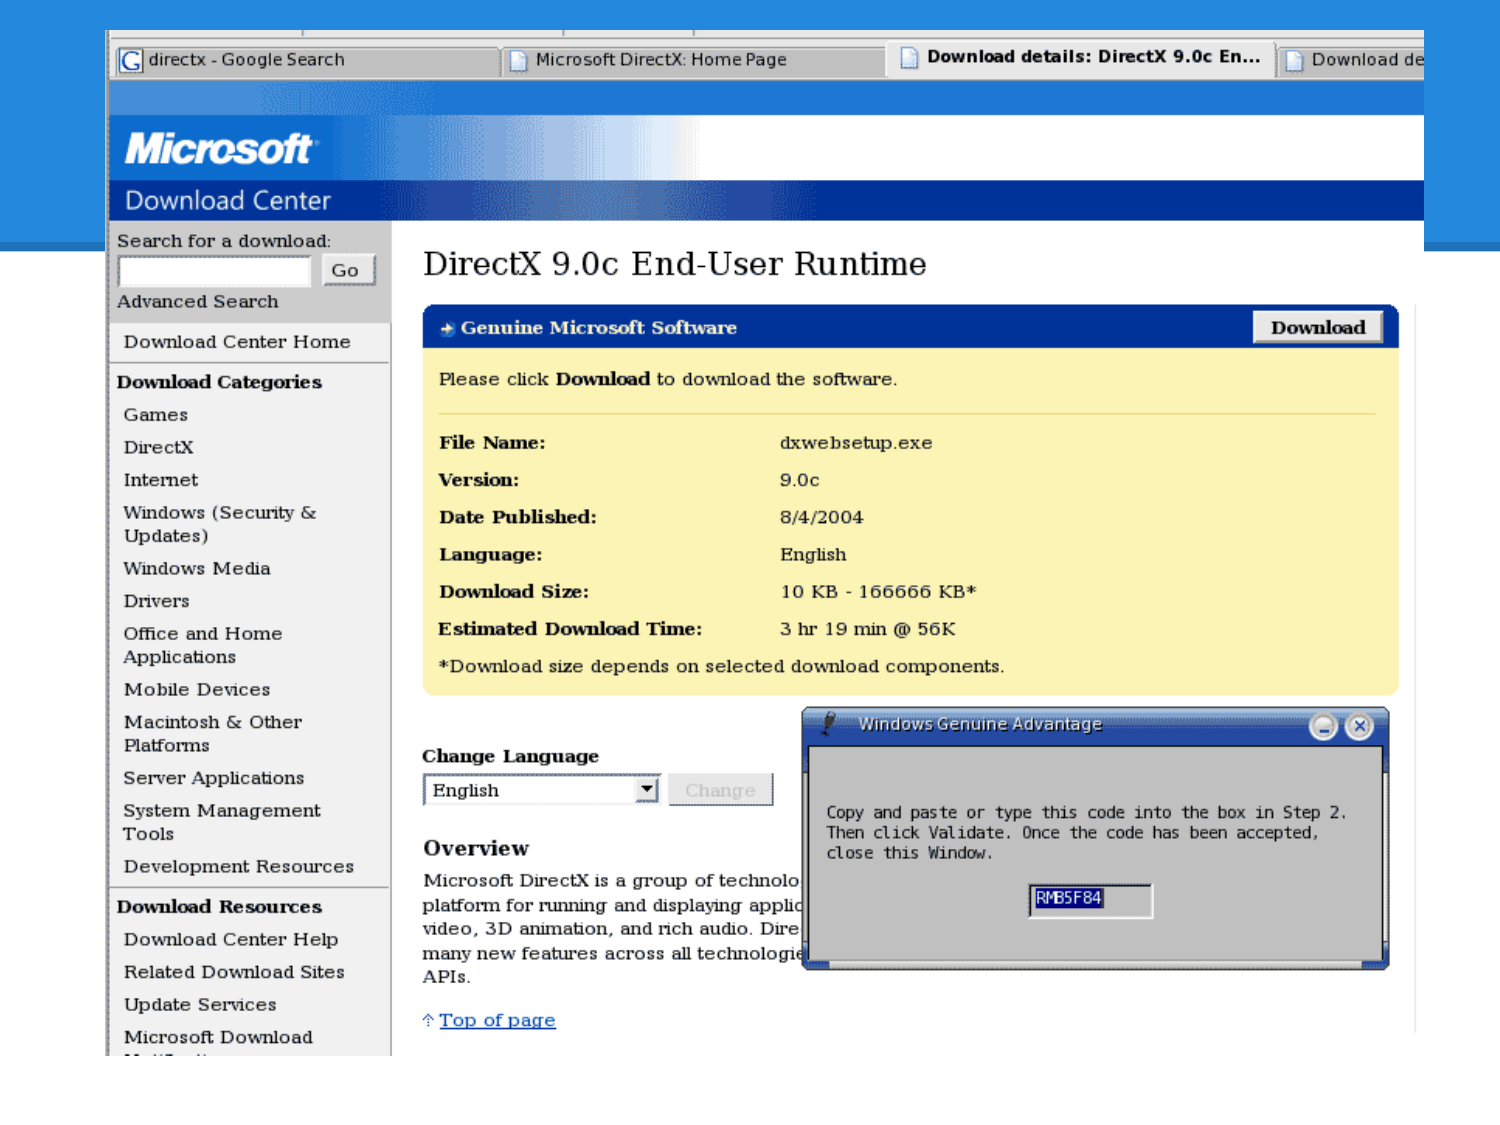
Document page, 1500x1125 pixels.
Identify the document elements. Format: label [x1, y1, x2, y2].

picture [104, 30, 1424, 1056]
